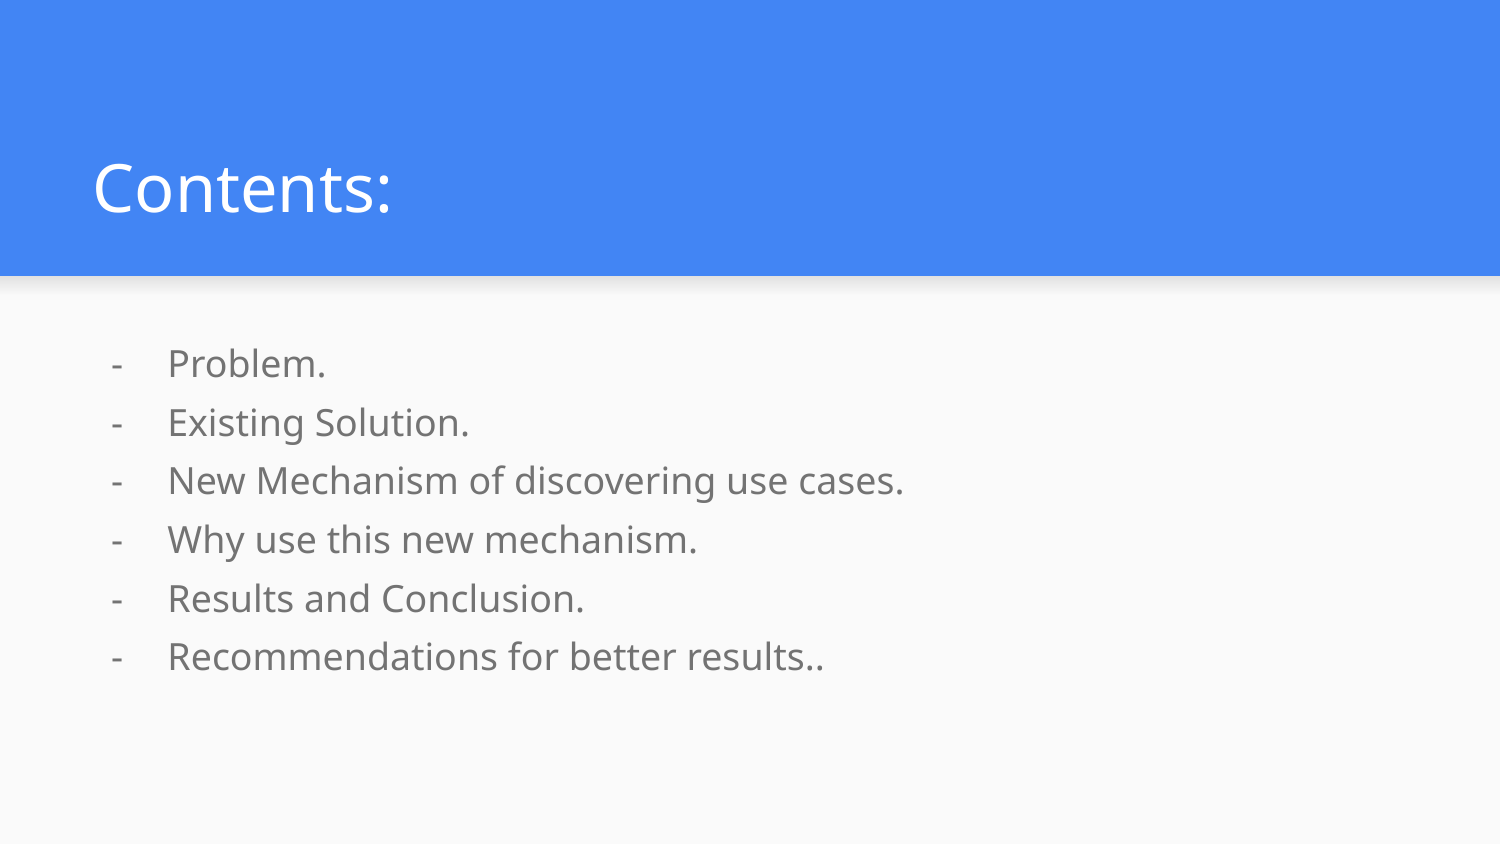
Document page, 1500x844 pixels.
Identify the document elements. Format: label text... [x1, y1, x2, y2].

title Contents: [77, 121, 1427, 248]
list Problem. Existing Solution. New Mechanism of discovering use cases. Why use this new mechanism. Results and Conclusion. Recommendations for better results.. [77, 314, 1427, 760]
